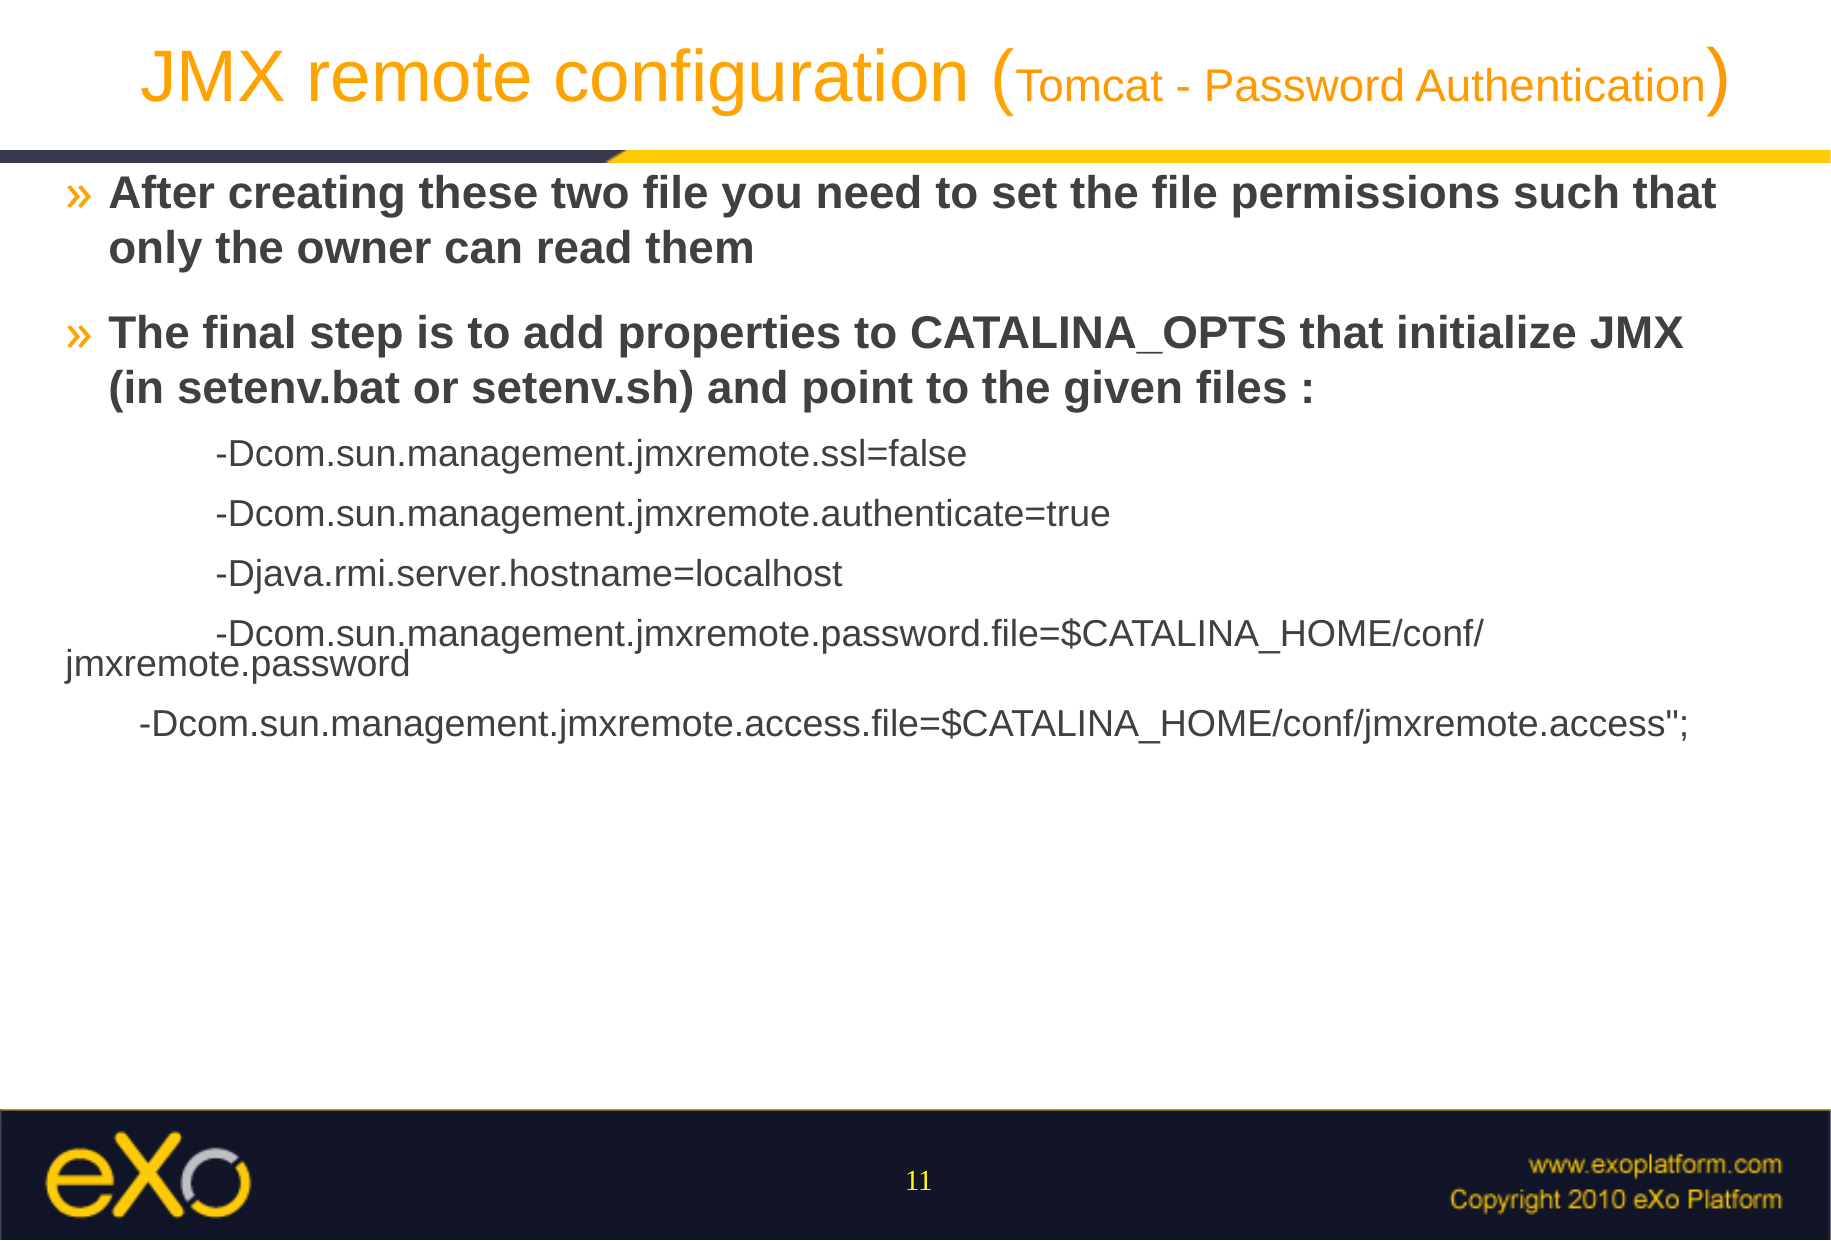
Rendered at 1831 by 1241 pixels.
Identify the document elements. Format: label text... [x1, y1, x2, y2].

list After creating these two file you need to set the file permissions such that only the owner can read them The final step is to add properties to CATALINA_OPTS that initialize JMX (in setenv.bat or setenv.sh) and point to the given files : -Dcom.sun.management.jmxremote.ssl=false -Dcom.sun.management.jmxremote.authenticate=true -Djava.rmi.server.hostname=localhost -Dcom.sun.management.jmxremote.password.file=$CATALINA_HOME/conf/jmxremote.password -Dcom.sun.management.jmxremote.access.file=$CATALINA_HOME/conf/jmxremote.access"; [64, 162, 1742, 999]
picture [0, 1109, 1831, 1240]
title JMX remote configuration (Tomcat - Password Authentication) [80, 41, 1751, 117]
picture [0, 150, 1831, 163]
